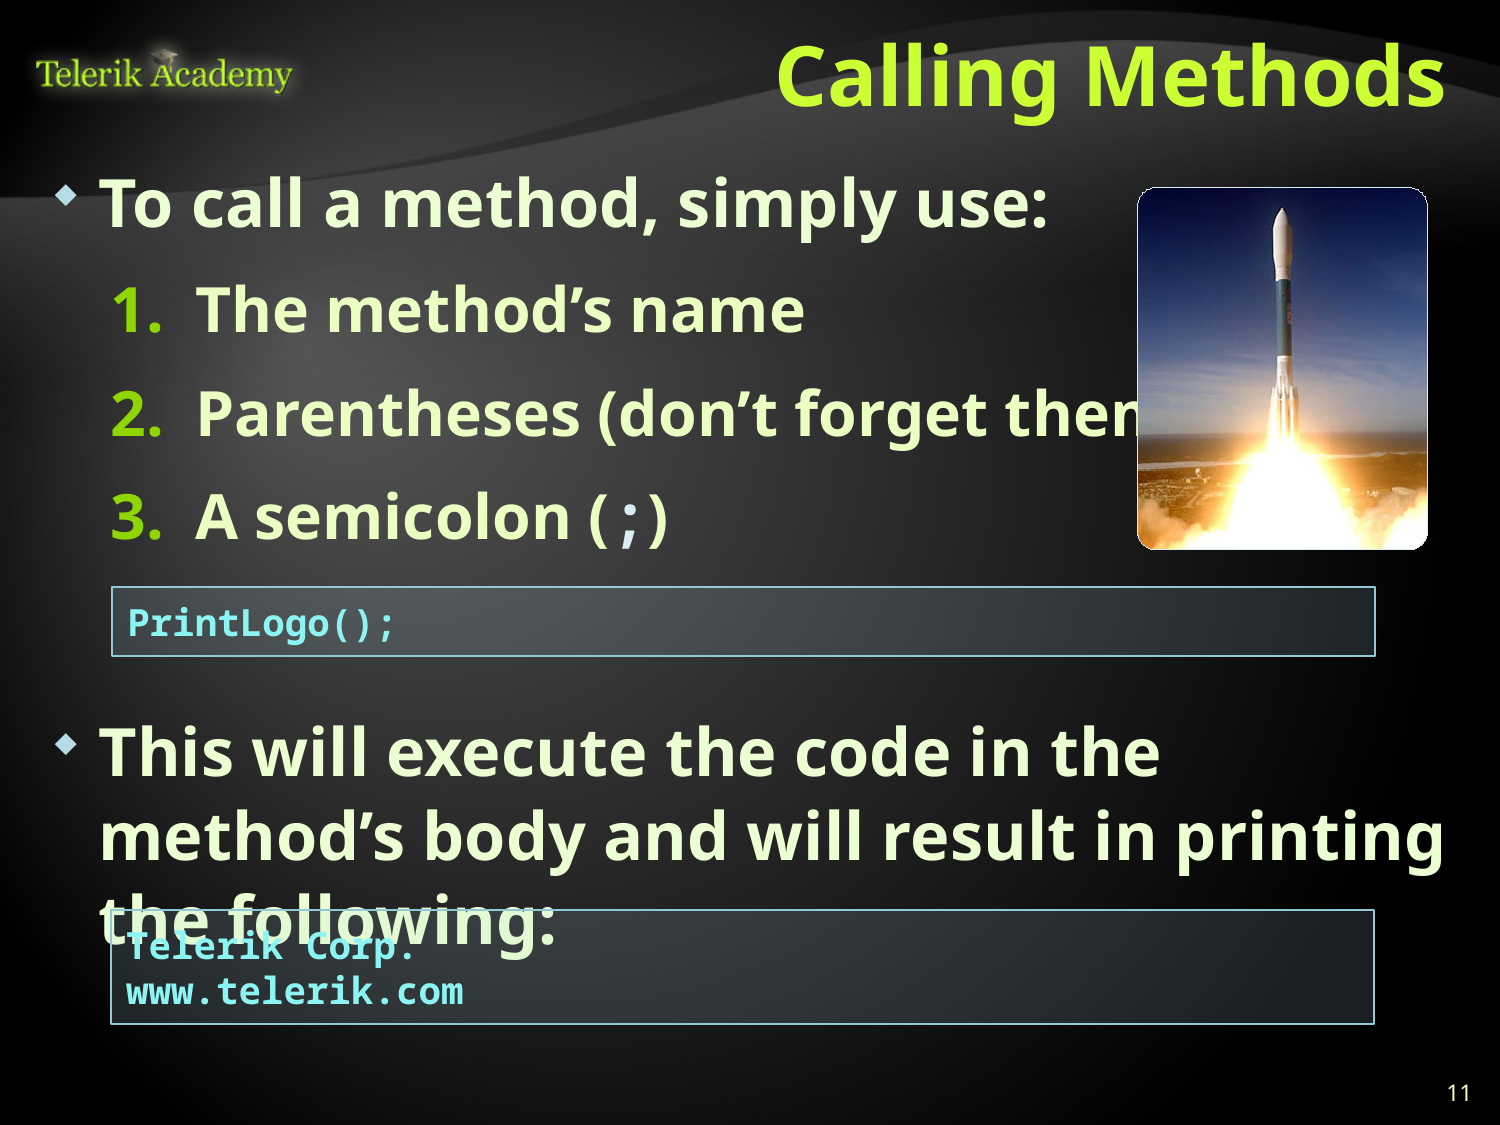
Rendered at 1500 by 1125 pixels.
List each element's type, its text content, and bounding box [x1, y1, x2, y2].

text_box Telerik Corp. www.telerik.com [111, 910, 1374, 1024]
text_box PrintLogo(); [112, 587, 1375, 656]
list To call a method, simply use: The method’s name Parentheses (don’t forget them!) A semicolon (;) This will execute the code in the method’s body and will result in printing the following: [37, 149, 1463, 1100]
slide_number 11 [1412, 1074, 1488, 1113]
title Calling Methods [300, 12, 1463, 149]
picture [0, 0, 1500, 1125]
